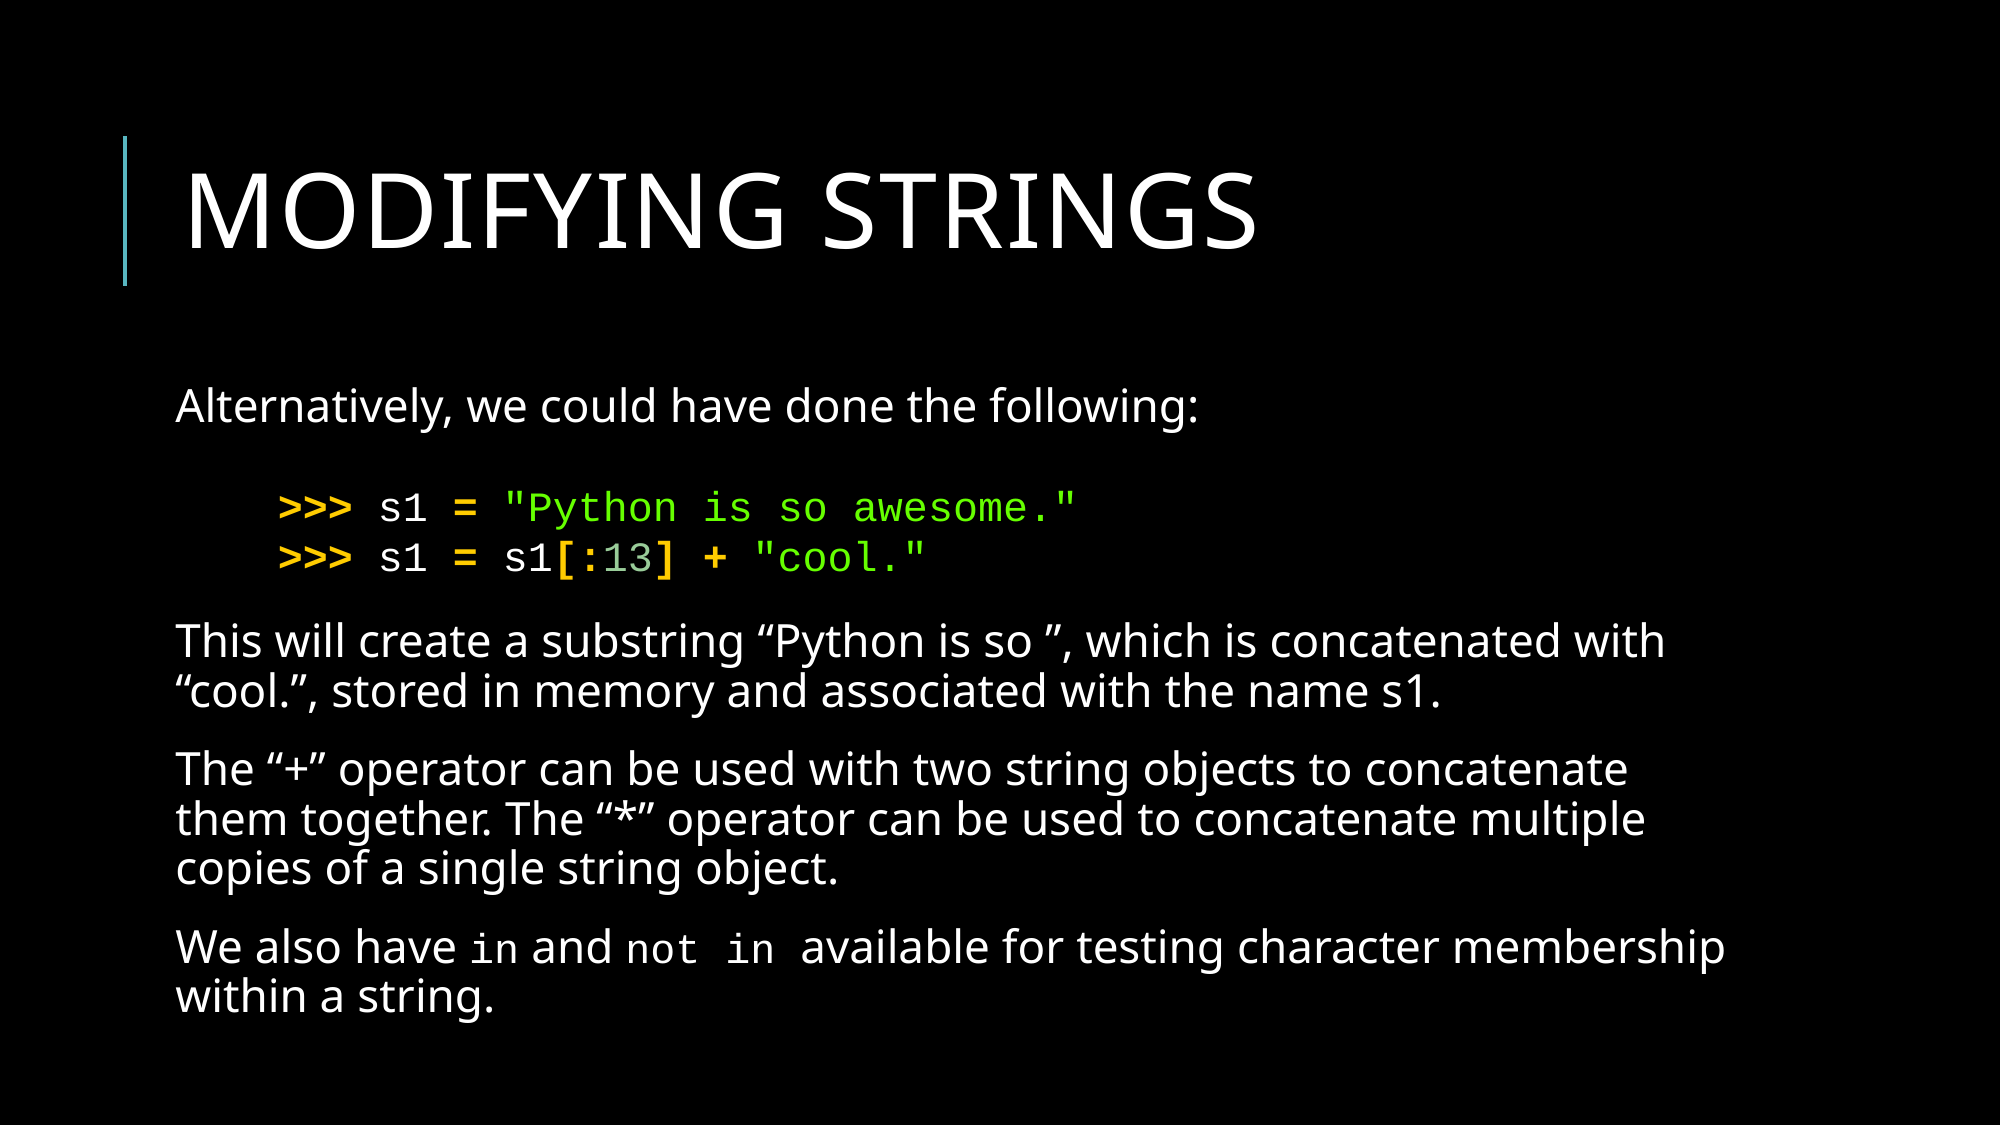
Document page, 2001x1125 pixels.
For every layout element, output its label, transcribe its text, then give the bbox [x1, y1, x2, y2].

title Modifying strings [168, 96, 1763, 342]
text_box >>> s1 = "Python is so awesome." >>> s1 = s1[:13] + "cool." [263, 471, 1264, 587]
list Alternatively, we could have done the following: This will create a substring “Python is so ”, which is concatenated with “cool.”, stored in memory and associated with the name s1. The “+” operator can be used with two string objects to concatenate them together. The “*” operator can be used to concatenate multiple copies of a single string object. We also have in and not in available for testing character membership within a string. [168, 375, 1763, 1035]
